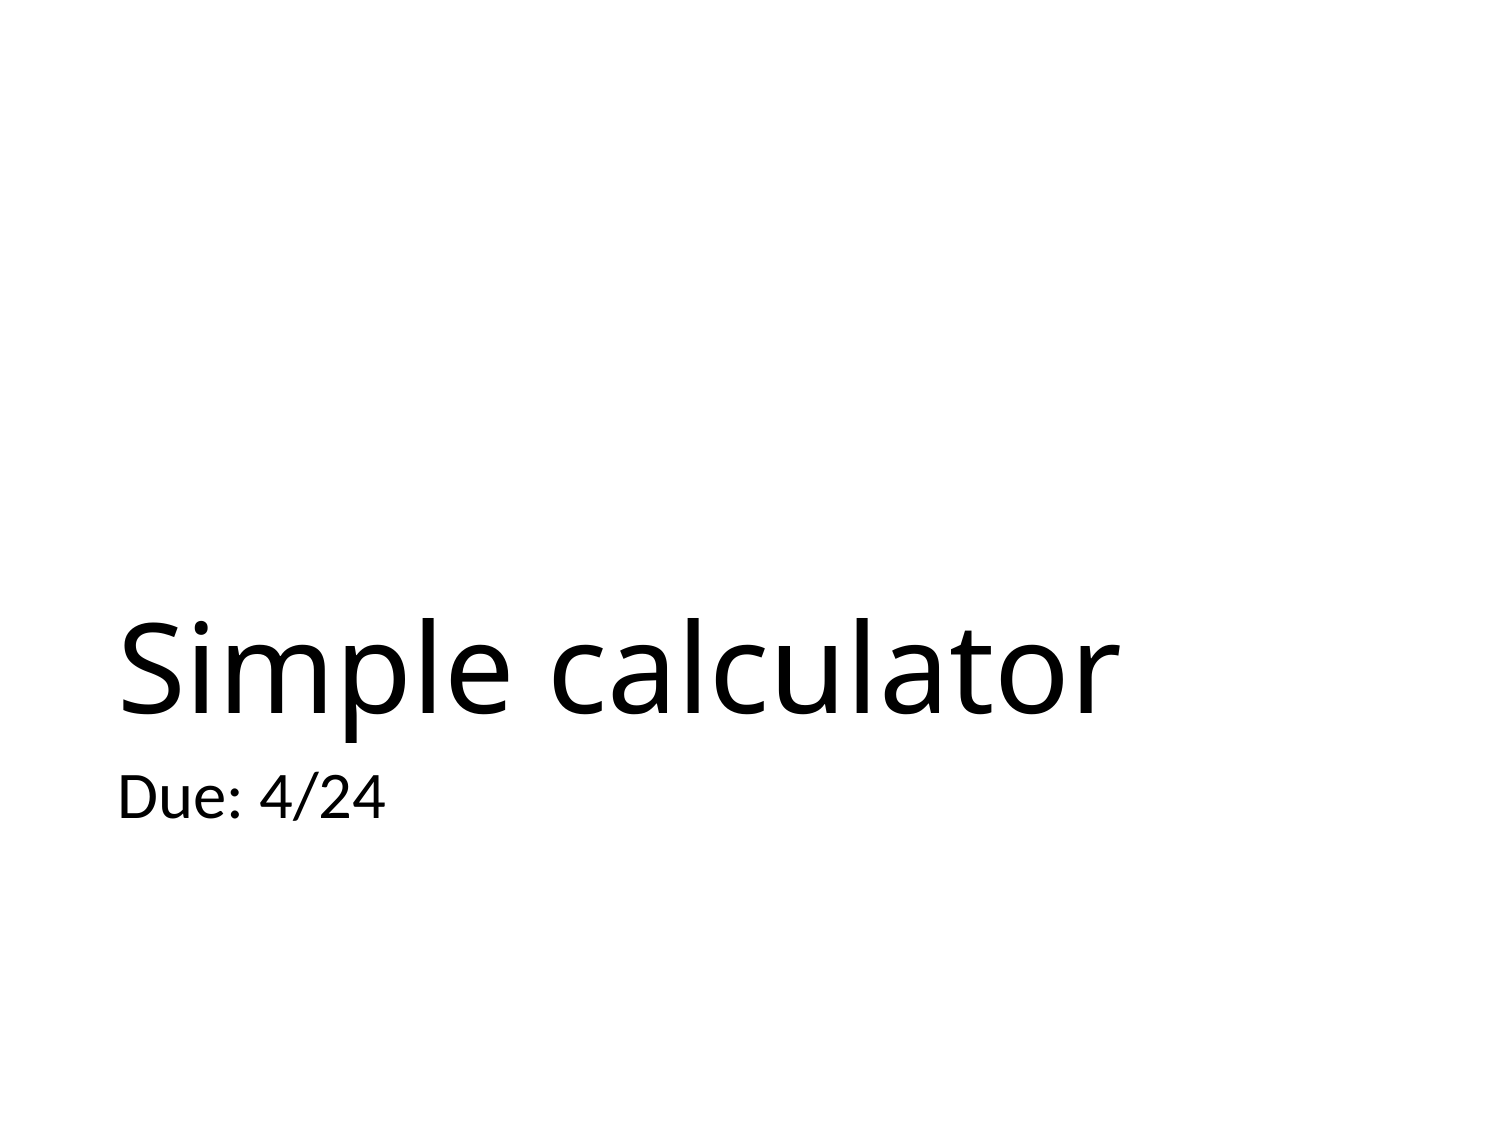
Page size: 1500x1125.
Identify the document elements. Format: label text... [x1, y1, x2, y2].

title Simple calculator [102, 280, 1397, 749]
list Due: 4/24 [102, 752, 1397, 999]
